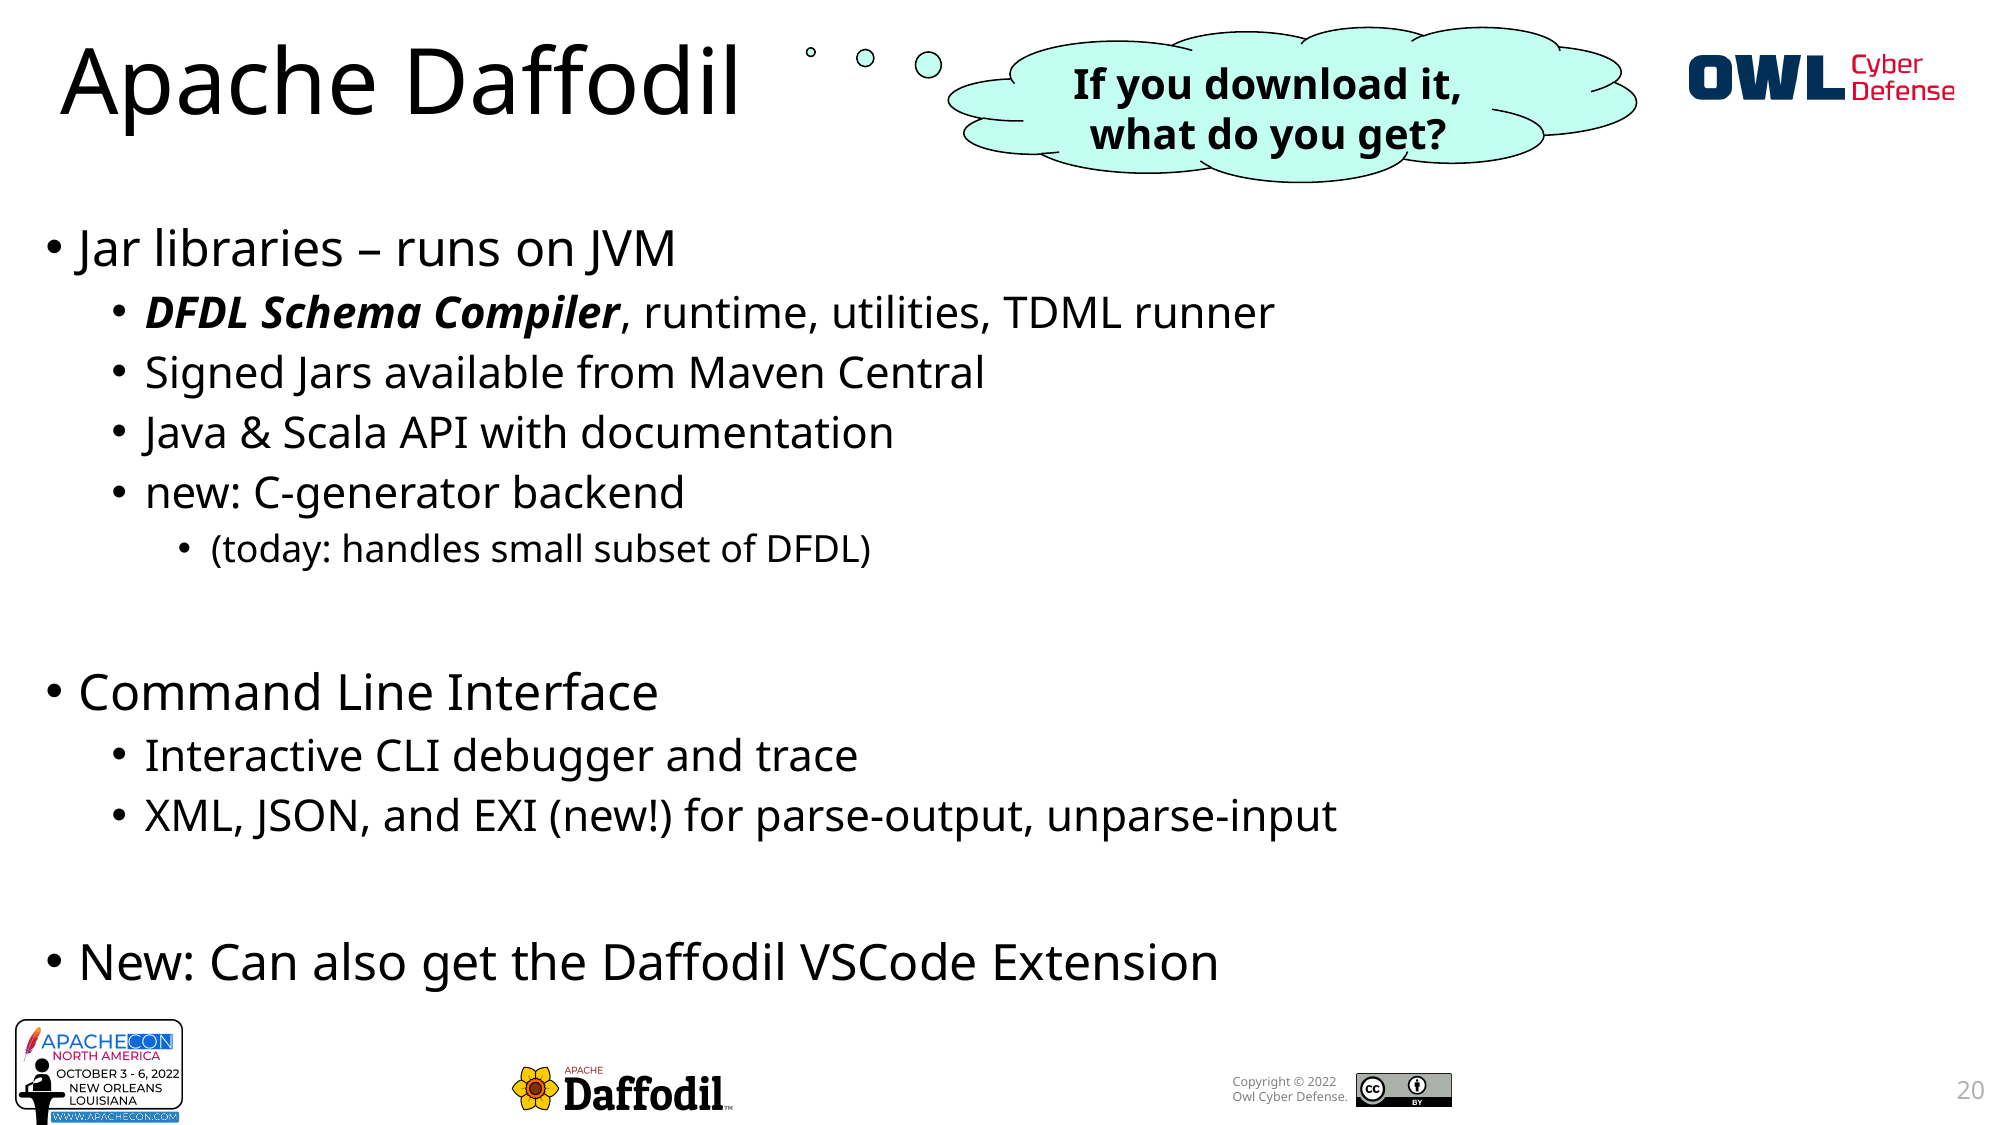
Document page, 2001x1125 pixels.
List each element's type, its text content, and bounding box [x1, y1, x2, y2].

picture [509, 1064, 735, 1113]
title Apache Daffodil [1384, 27, 1466, 35]
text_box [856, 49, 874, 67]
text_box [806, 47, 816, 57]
slide_number 20 [1550, 1061, 2000, 1122]
text_box If you download it, what do you get? [948, 27, 1637, 183]
picture [1356, 1073, 1452, 1107]
list Jar libraries – runs on JVM DFDL Schema Compiler, runtime, utilities, TDML runner Signed Jars available from Maven Central Java & Scala API with documentation new: C-generator backend (today: handles small subset of DFDL) Command Line Interface Interactive CLI debugger and trace XML, JSON, and EXI (new!) for parse-output, unparse-input New: Can also get the Daffodil VSCode Extension [45, 216, 1919, 994]
title Apache Daffodil [1499, 27, 1771, 143]
text_box If you download it, what do you get? [915, 51, 942, 78]
picture [1771, 54, 1955, 100]
title Apache Daffodil [45, 27, 1352, 143]
picture [15, 1019, 183, 1125]
